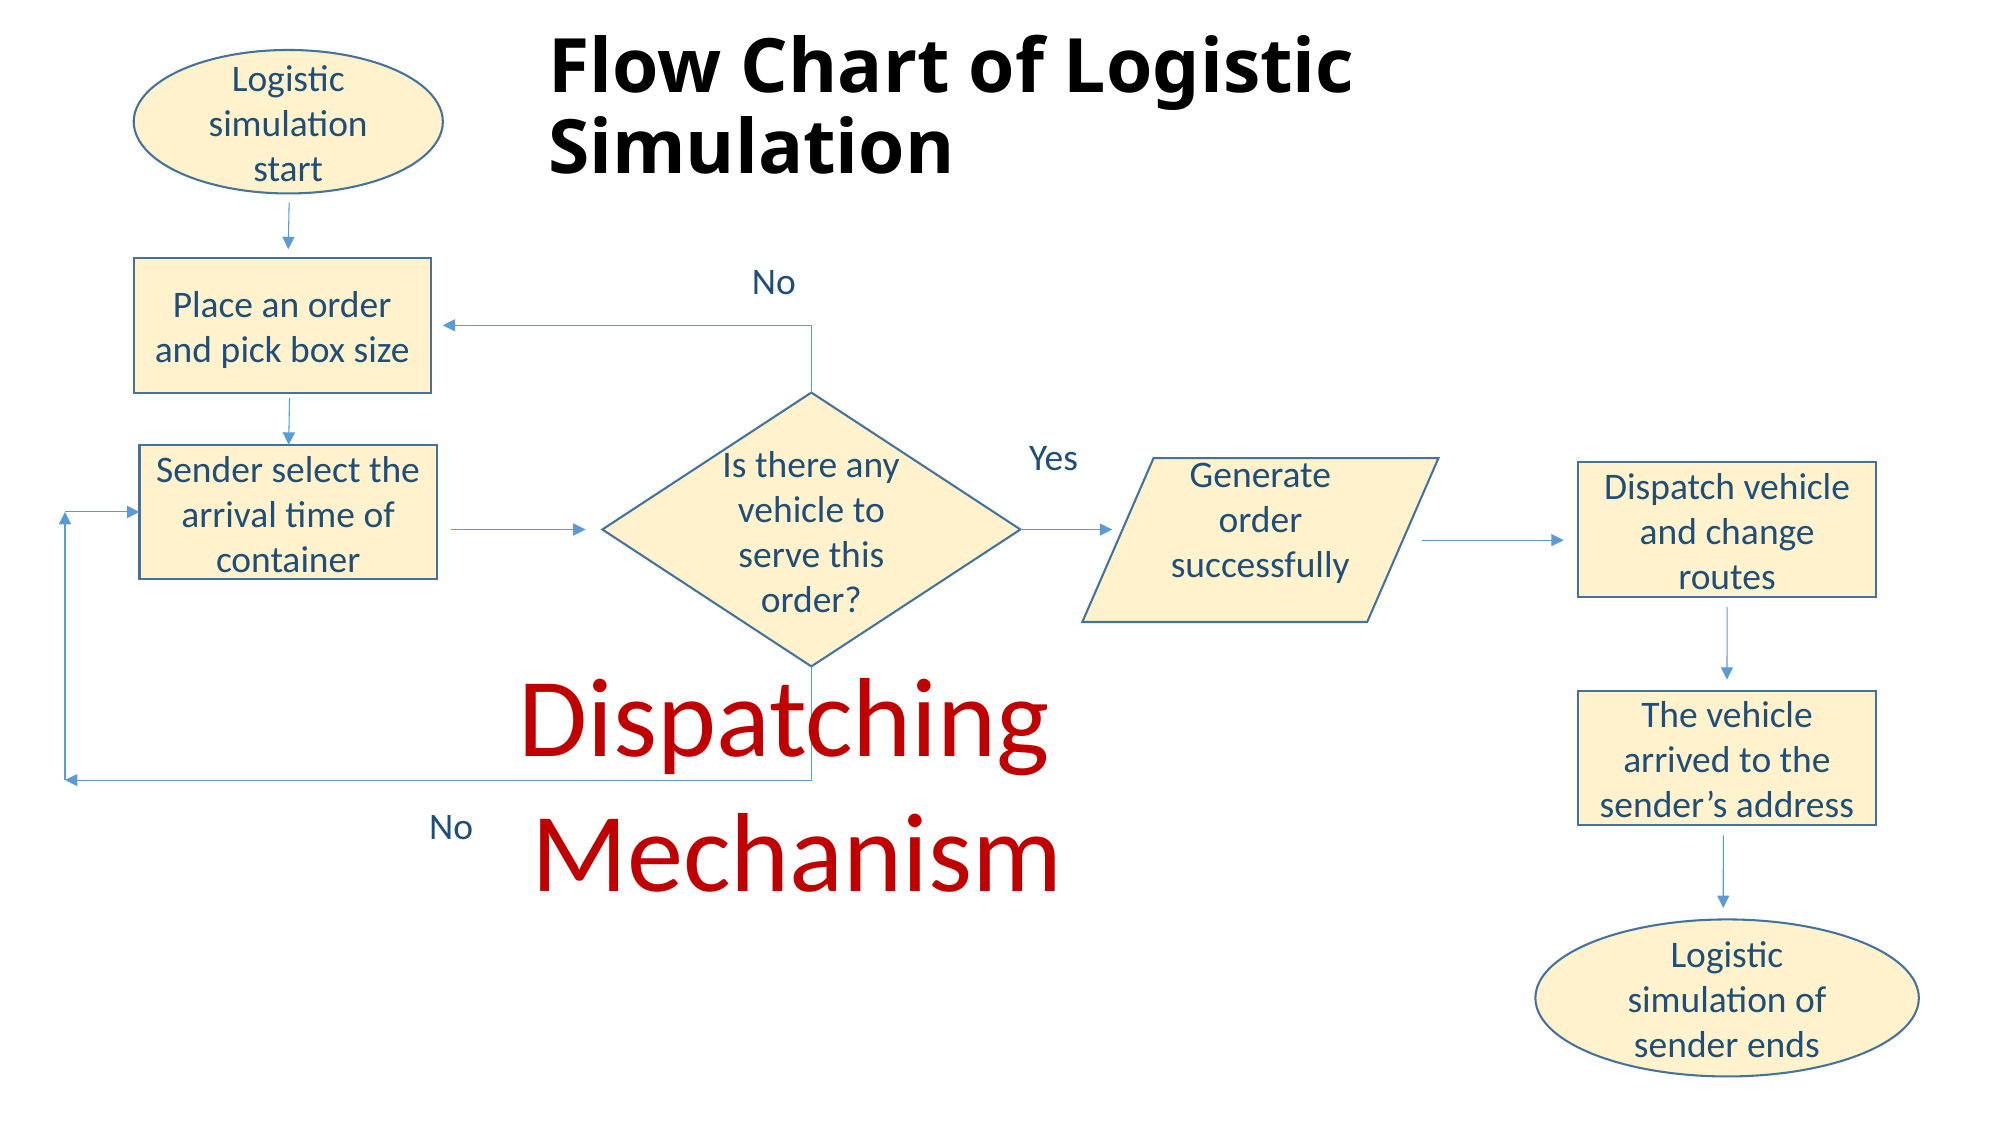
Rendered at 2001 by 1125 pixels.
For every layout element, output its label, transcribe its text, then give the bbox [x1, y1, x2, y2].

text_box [593, 174, 661, 544]
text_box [381, 349, 495, 1097]
text_box Generate order successfully [1080, 457, 1440, 624]
text_box Dispatching Mechanism [503, 636, 1091, 921]
text_box Logistic simulation of sender ends [1534, 918, 1920, 1078]
text_box No [737, 250, 811, 310]
text_box Yes [1014, 425, 1094, 486]
text_box Dispatch vehicle and change routes [1577, 461, 1877, 598]
text_box Is there any vehicle to serve this order? [622, 391, 1022, 636]
text_box Sender select the arrival time of container [138, 444, 381, 580]
text_box Logistic simulation start [132, 48, 444, 195]
text_box The vehicle arrived to the sender’s address [1577, 690, 1877, 826]
text_box Place an order and pick box size [133, 257, 432, 394]
title Flow Chart of Logistic Simulation [533, 0, 1553, 218]
